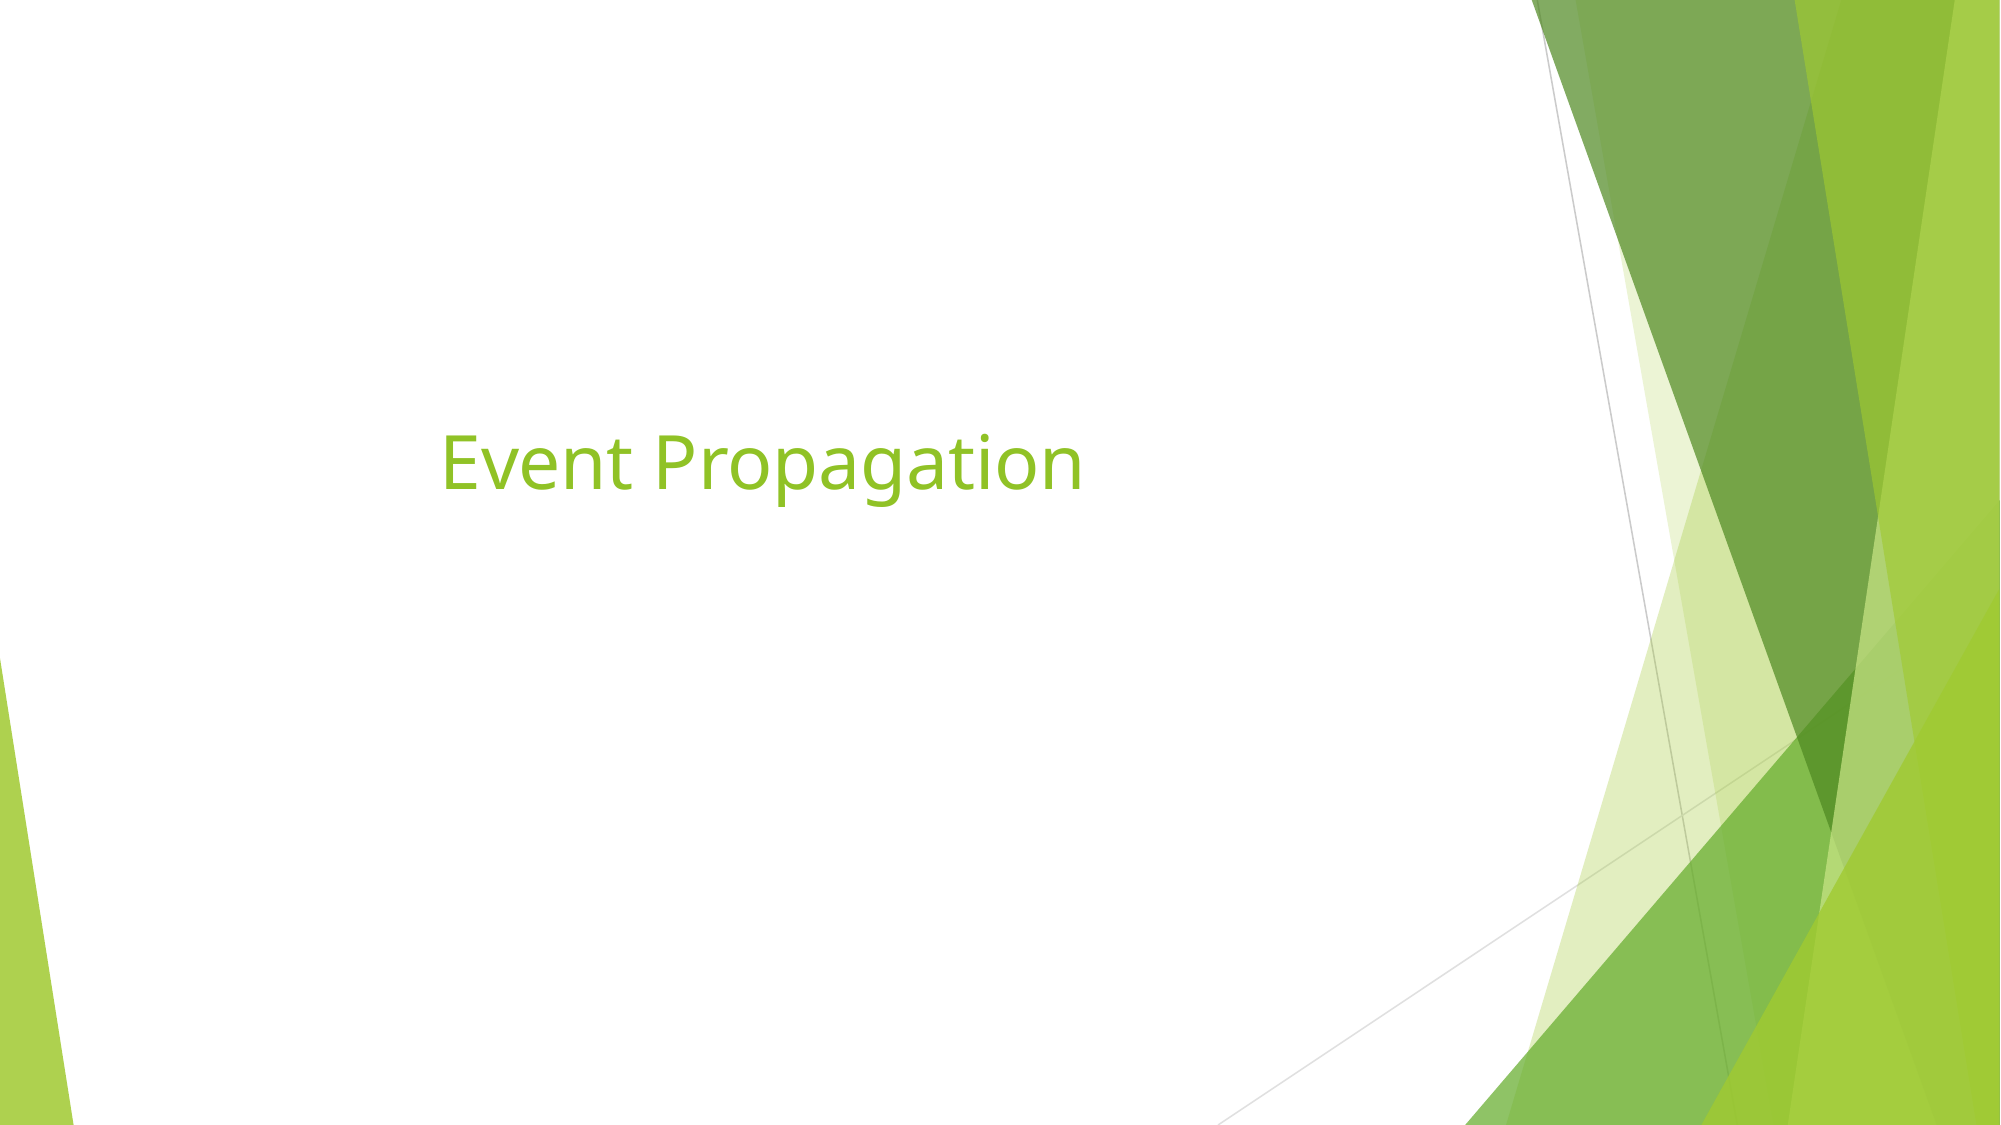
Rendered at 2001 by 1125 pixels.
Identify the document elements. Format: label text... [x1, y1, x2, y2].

title Event Propagation [437, 412, 1404, 603]
